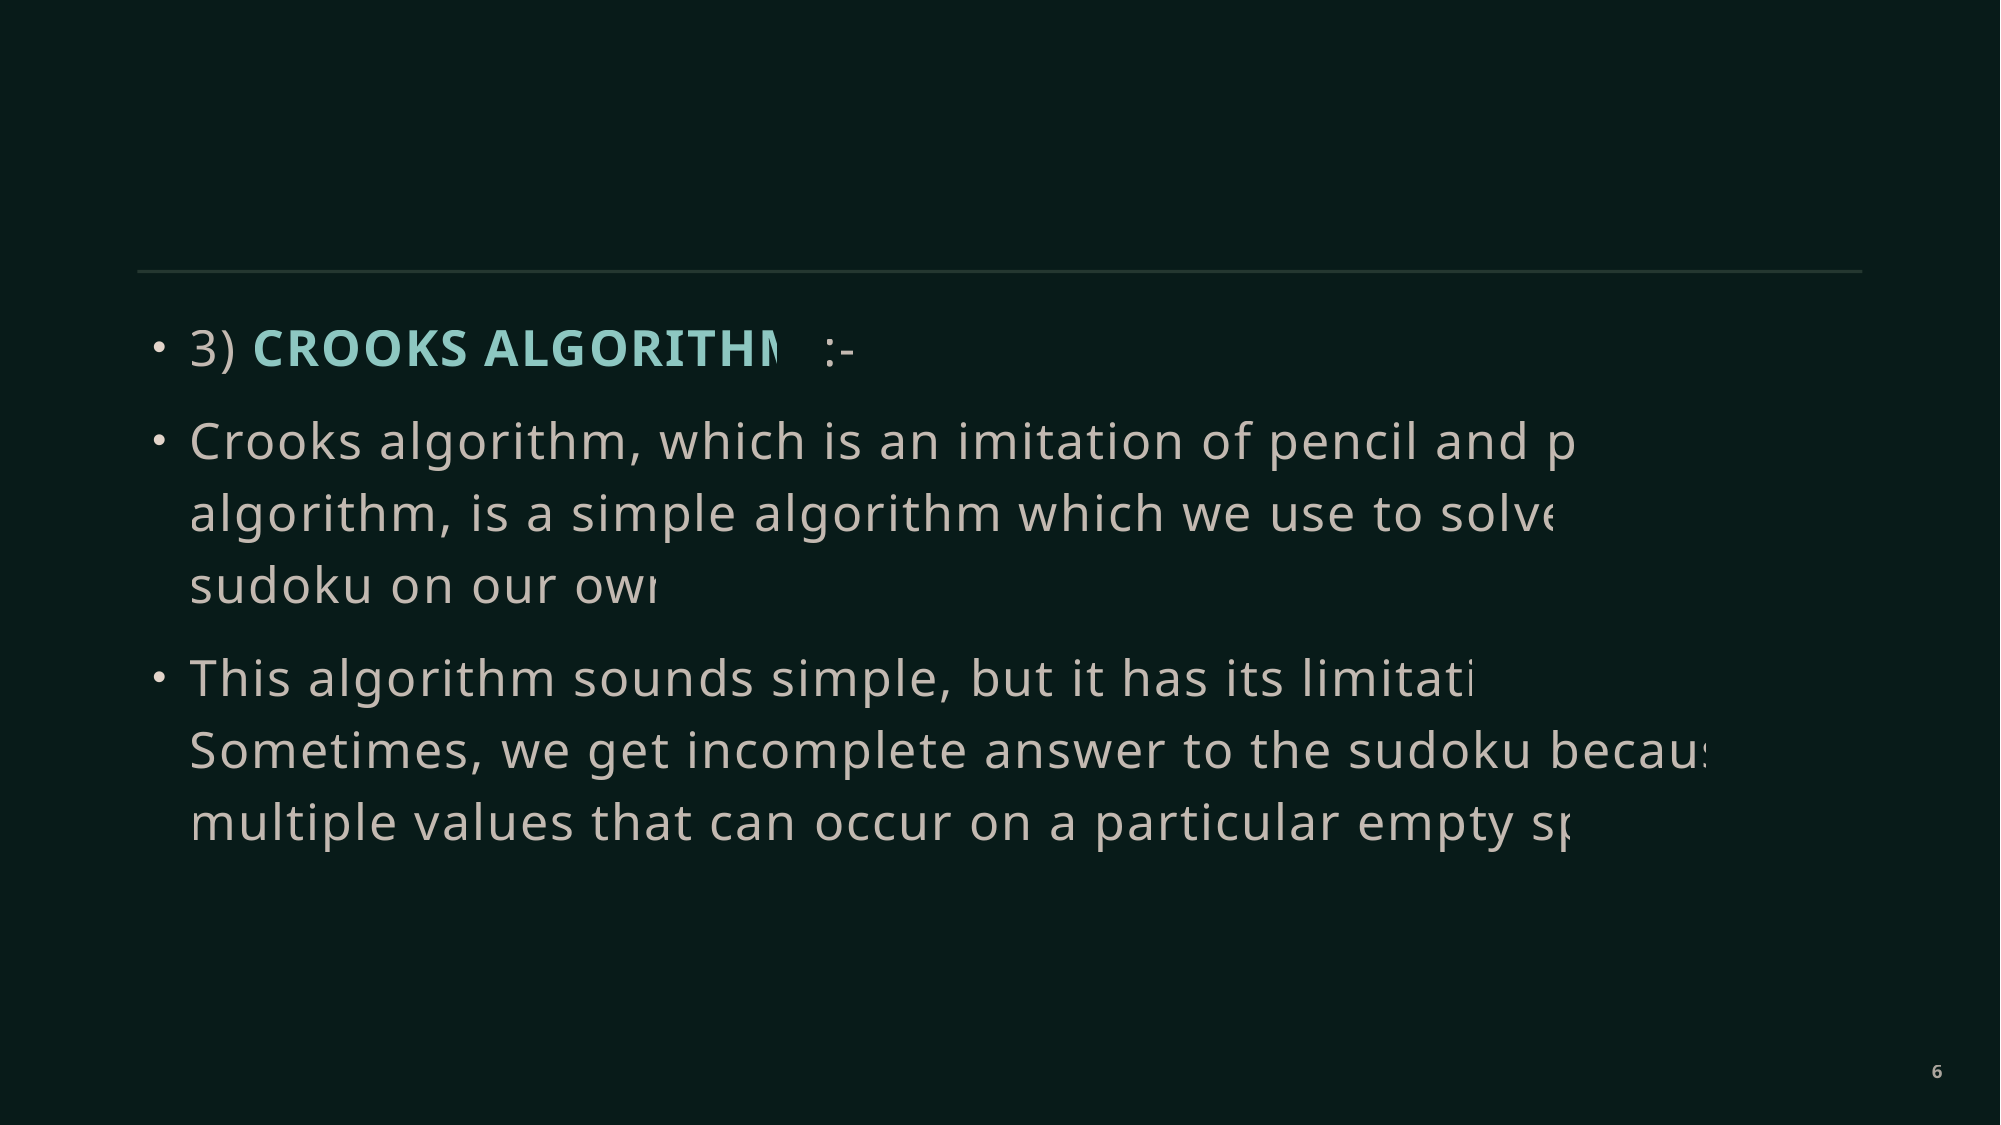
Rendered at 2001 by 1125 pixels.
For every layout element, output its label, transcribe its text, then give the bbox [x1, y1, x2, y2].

slide_number 6 [1725, 1042, 1958, 1103]
list 3) CROOKS ALGORITHM :- Crooks algorithm, which is an imitation of pencil and paper algorithm, is a simple algorithm which we use to solve the sudoku on our own. This algorithm sounds simple, but it has its limitations. Sometimes, we get incomplete answer to the sudoku because of multiple values that can occur on a particular empty space. [137, 297, 1863, 985]
